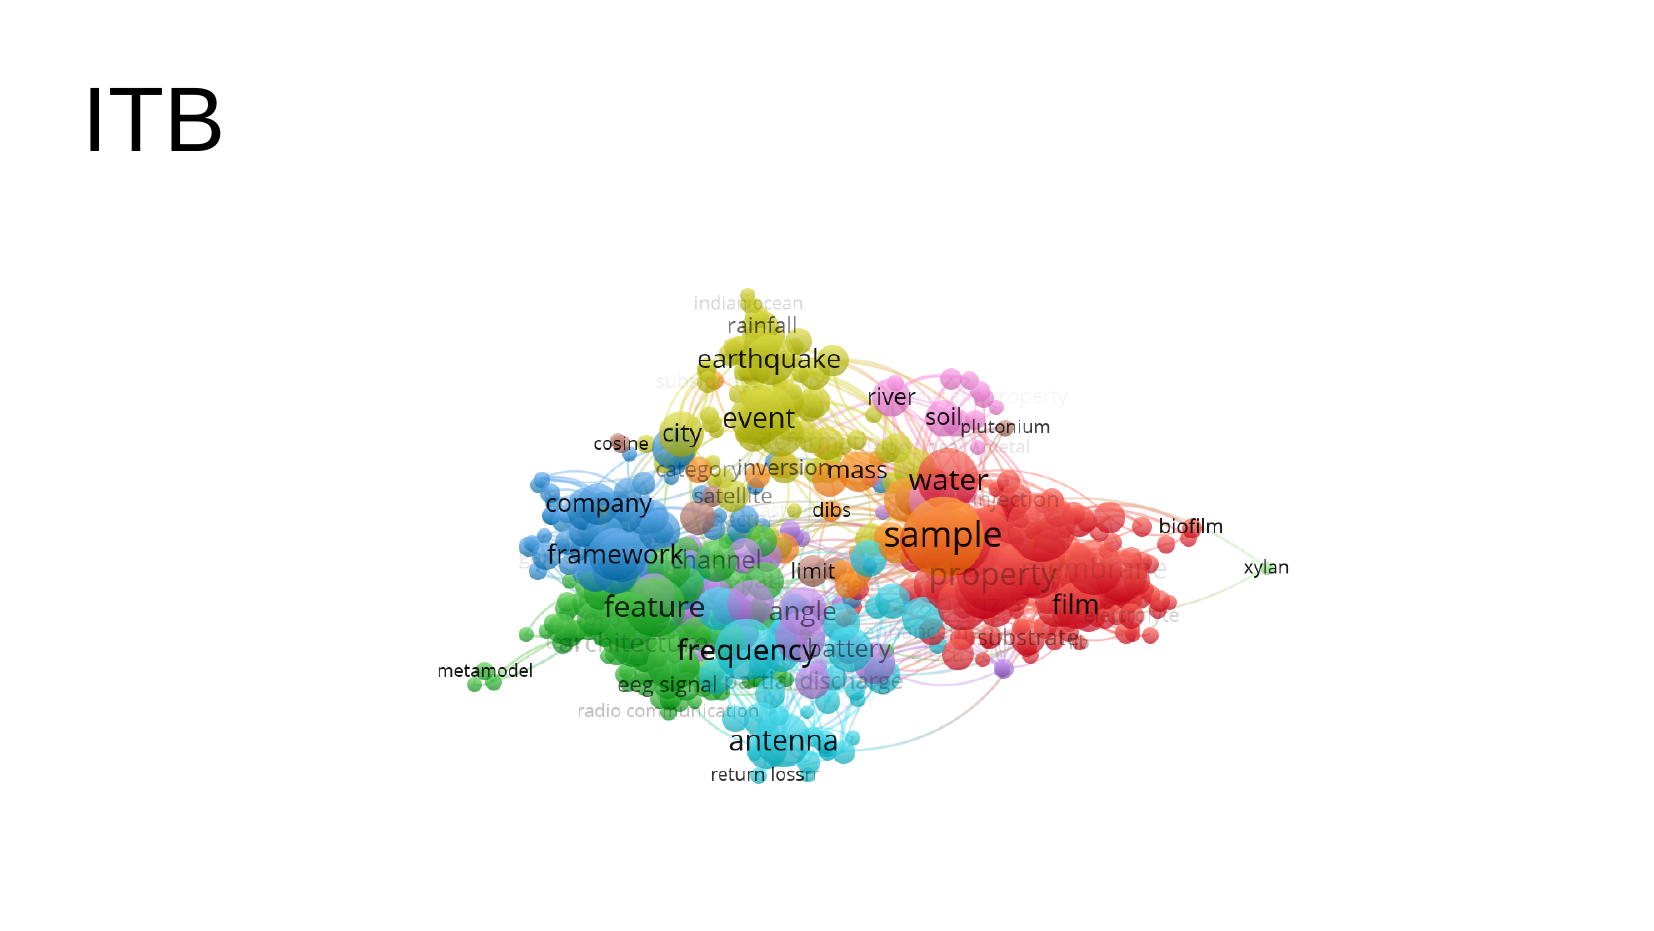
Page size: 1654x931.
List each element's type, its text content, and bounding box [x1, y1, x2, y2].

picture [415, 254, 1320, 827]
text_box ITB [82, 37, 1571, 193]
